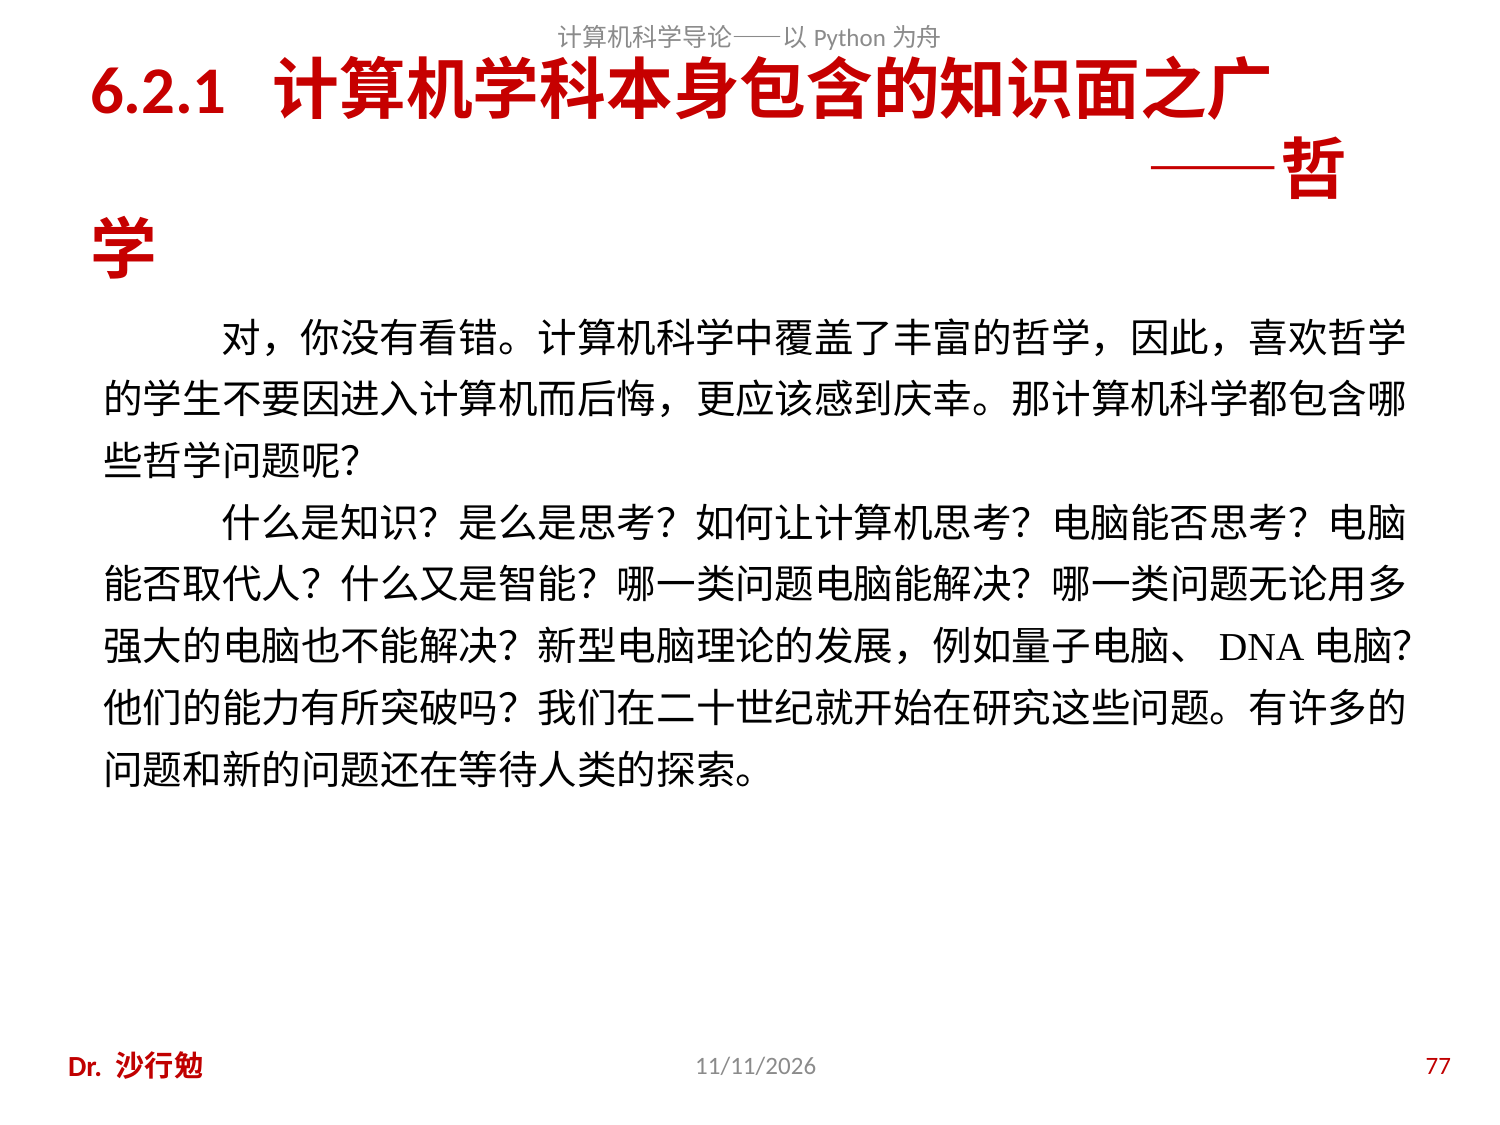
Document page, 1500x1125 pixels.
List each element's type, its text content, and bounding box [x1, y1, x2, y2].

footer Dr. 沙行勉 [53, 1035, 386, 1095]
title 6.2.1 计算机学科本身包含的知识面之广 ——哲学 [75, 90, 1425, 244]
list 对，你没有看错。计算机科学中覆盖了丰富的哲学，因此，喜欢哲学的学生不要因进入计算机而后悔，更应该感到庆幸。那计算机科学都包含哪些哲学问题呢？ 什么是知识？是么是思考？如何让计算机思考？电脑能否思考？电脑能否取代人？什么又是智能？哪一类问题电脑能解决？哪一类问题无论用多强大的电脑也不能解决？新型电脑理论的发展，例如量子电脑、DNA电脑？他们的能力有所突破吗？我们在二十世纪就开始在研究这些问题。有许多的问题和新的问题还在等待人类的探索。 [88, 290, 1439, 982]
slide_number 77 [1116, 1035, 1467, 1095]
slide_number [501, 1035, 1010, 1095]
